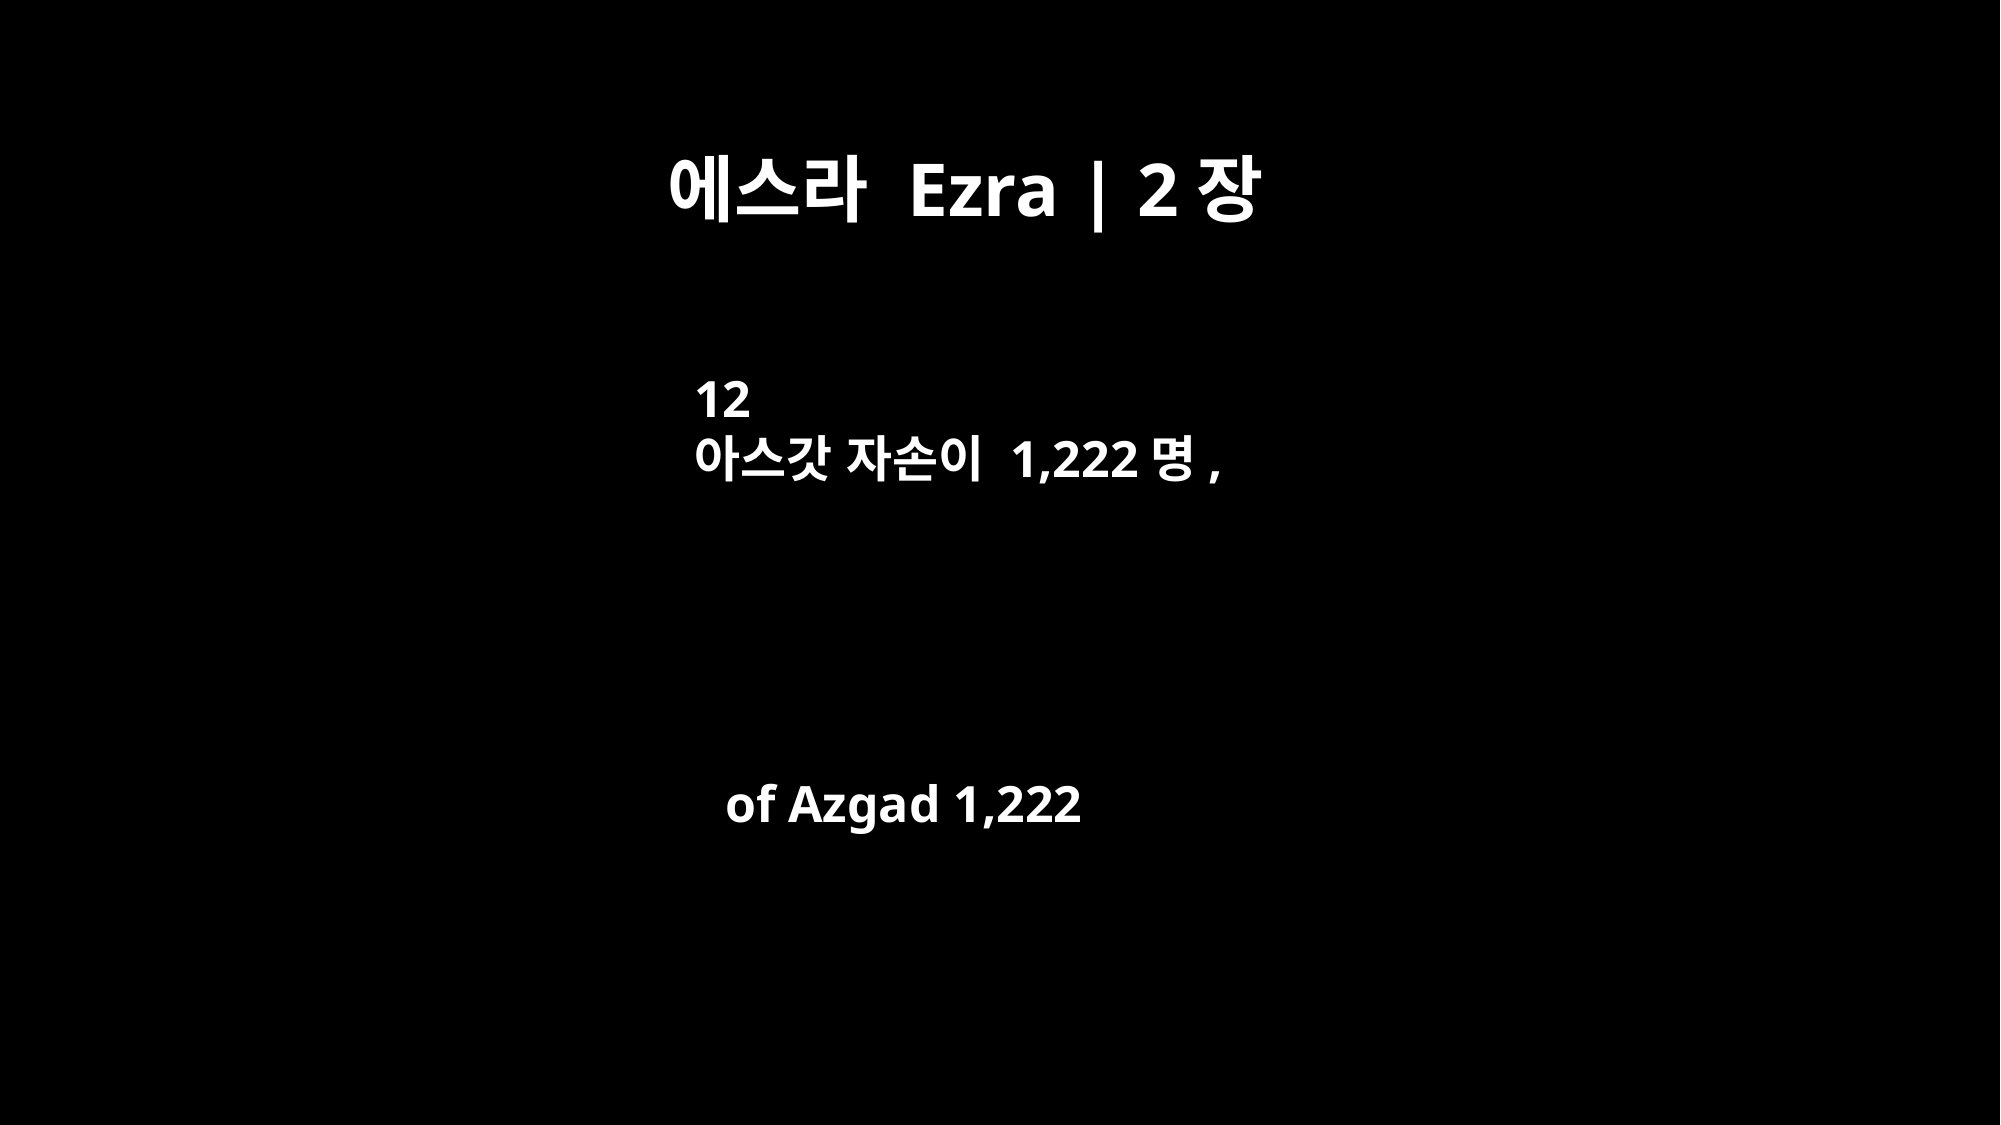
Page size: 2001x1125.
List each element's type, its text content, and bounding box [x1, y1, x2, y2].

text_box 에스라 Ezra | 2장 [652, 136, 1280, 239]
text_box of Azgad 1,222 [710, 764, 1098, 840]
text_box 12 아스갓 자손이 1,222명, [679, 359, 1238, 495]
